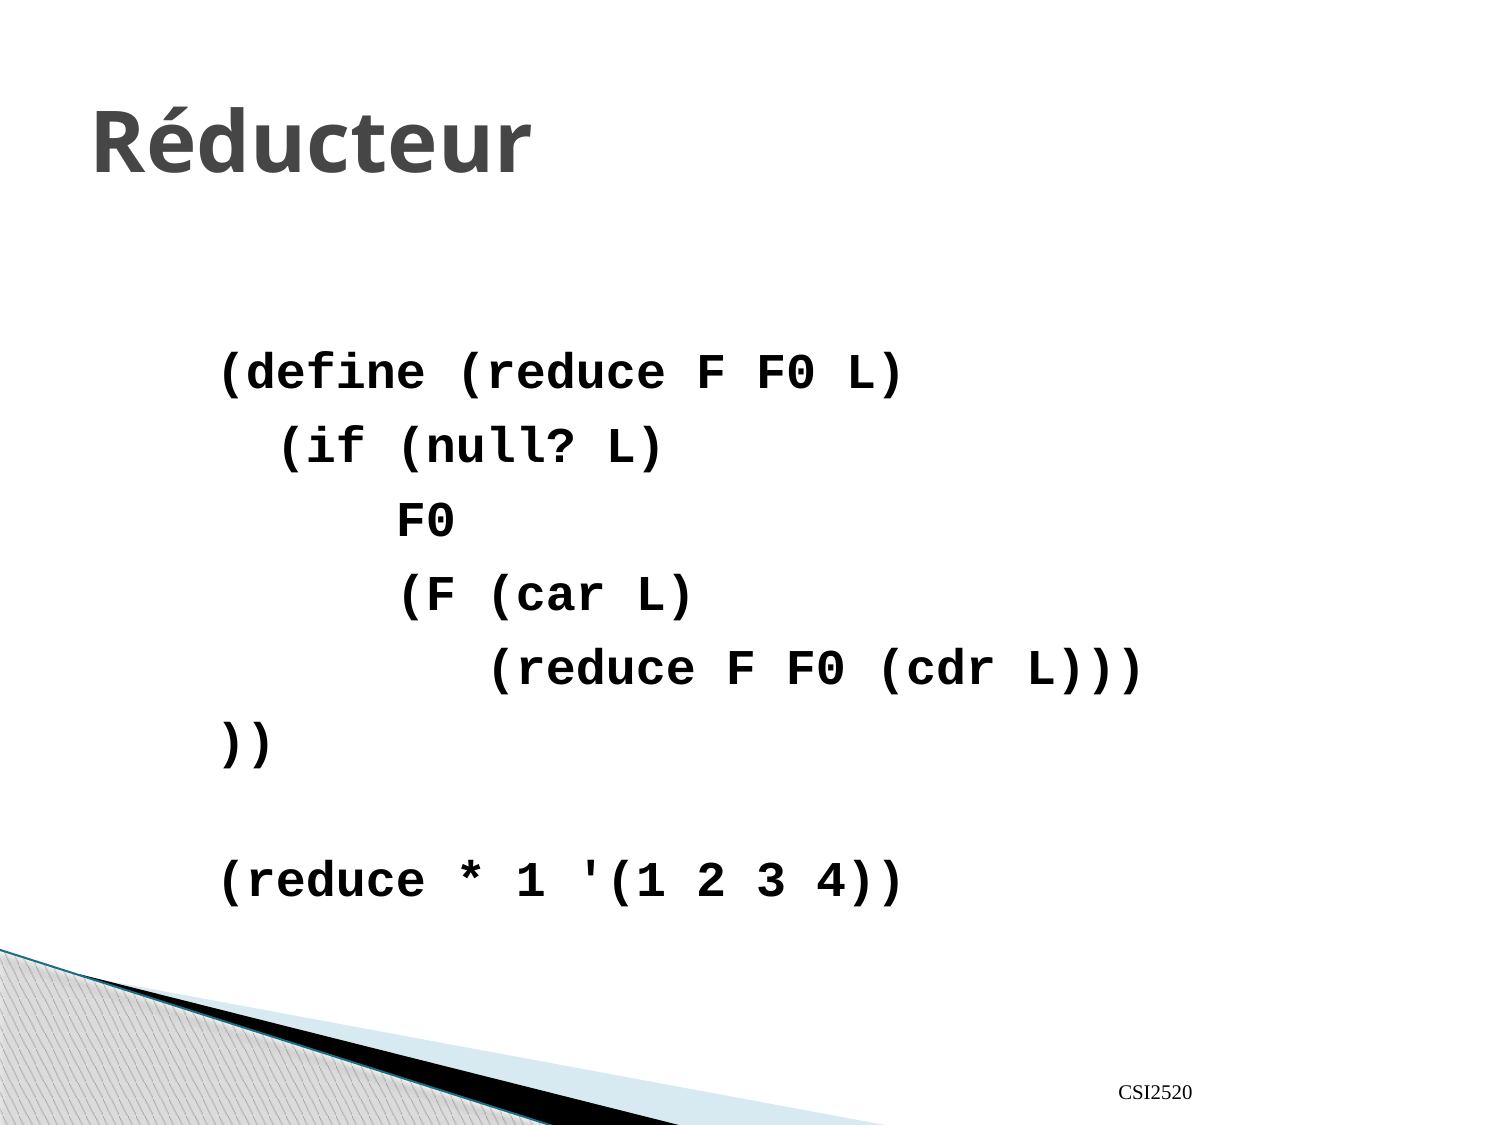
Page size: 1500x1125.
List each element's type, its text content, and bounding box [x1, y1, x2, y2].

list (define (reduce F F0 L) (if (null? L) F0 (F (car L) (reduce F F0 (cdr L))) )) (reduce * 1 '(1 2 3 4)) [183, 338, 1163, 988]
slide_number CSI2520 [1103, 1051, 1419, 1112]
title Réducteur [75, 45, 1425, 233]
